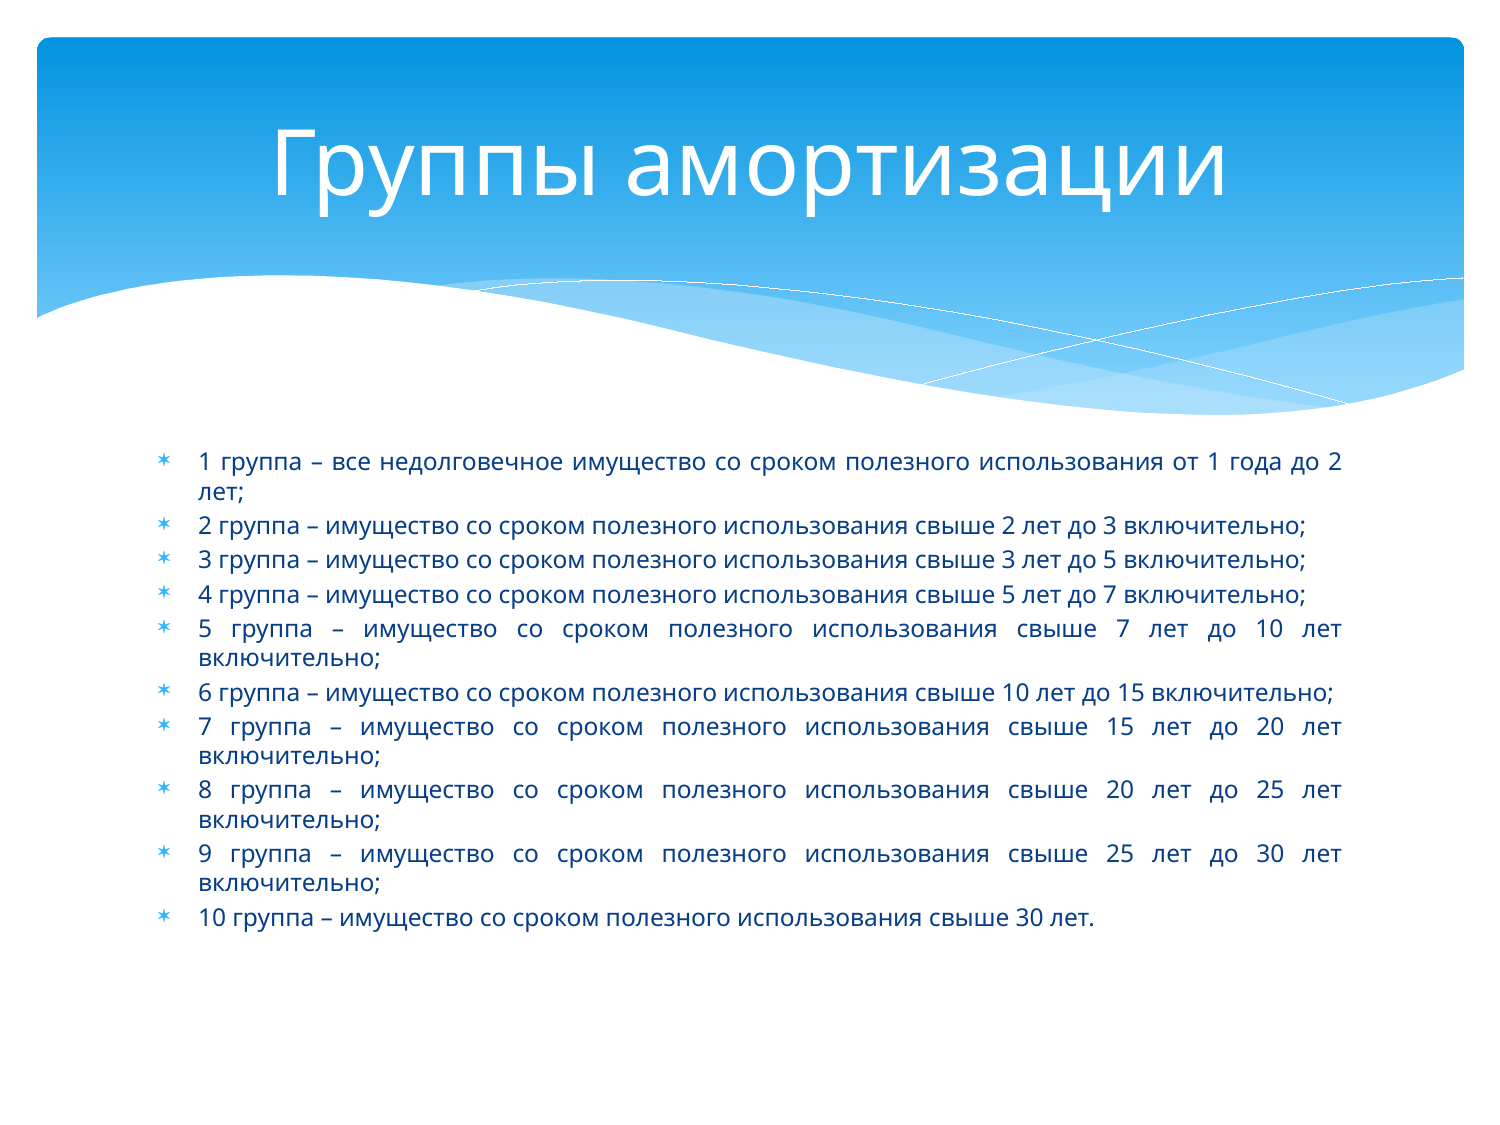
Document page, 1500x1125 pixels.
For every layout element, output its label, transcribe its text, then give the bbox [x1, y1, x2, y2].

list 1 группа – все недолговечное имущество со сроком полезного использования от 1 года до 2 лет; 2 группа – имущество со сроком полезного использования свыше 2 лет до 3 включительно; 3 группа – имущество со сроком полезного использования свыше 3 лет до 5 включительно; 4 группа – имущество со сроком полезного использования свыше 5 лет до 7 включительно; 5 группа – имущество со сроком полезного использования свыше 7 лет до 10 лет включительно; 6 группа – имущество со сроком полезного использования свыше 10 лет до 15 включительно; 7 группа – имущество со сроком полезного использования свыше 15 лет до 20 лет включительно; 8 группа – имущество со сроком полезного использования свыше 20 лет до 25 лет включительно; 9 группа – имущество со сроком полезного использования свыше 25 лет до 30 лет включительно; 10 группа – имущество со сроком полезного использования свыше 30 лет. [143, 438, 1359, 1005]
title Группы амортизации [75, 55, 1425, 261]
